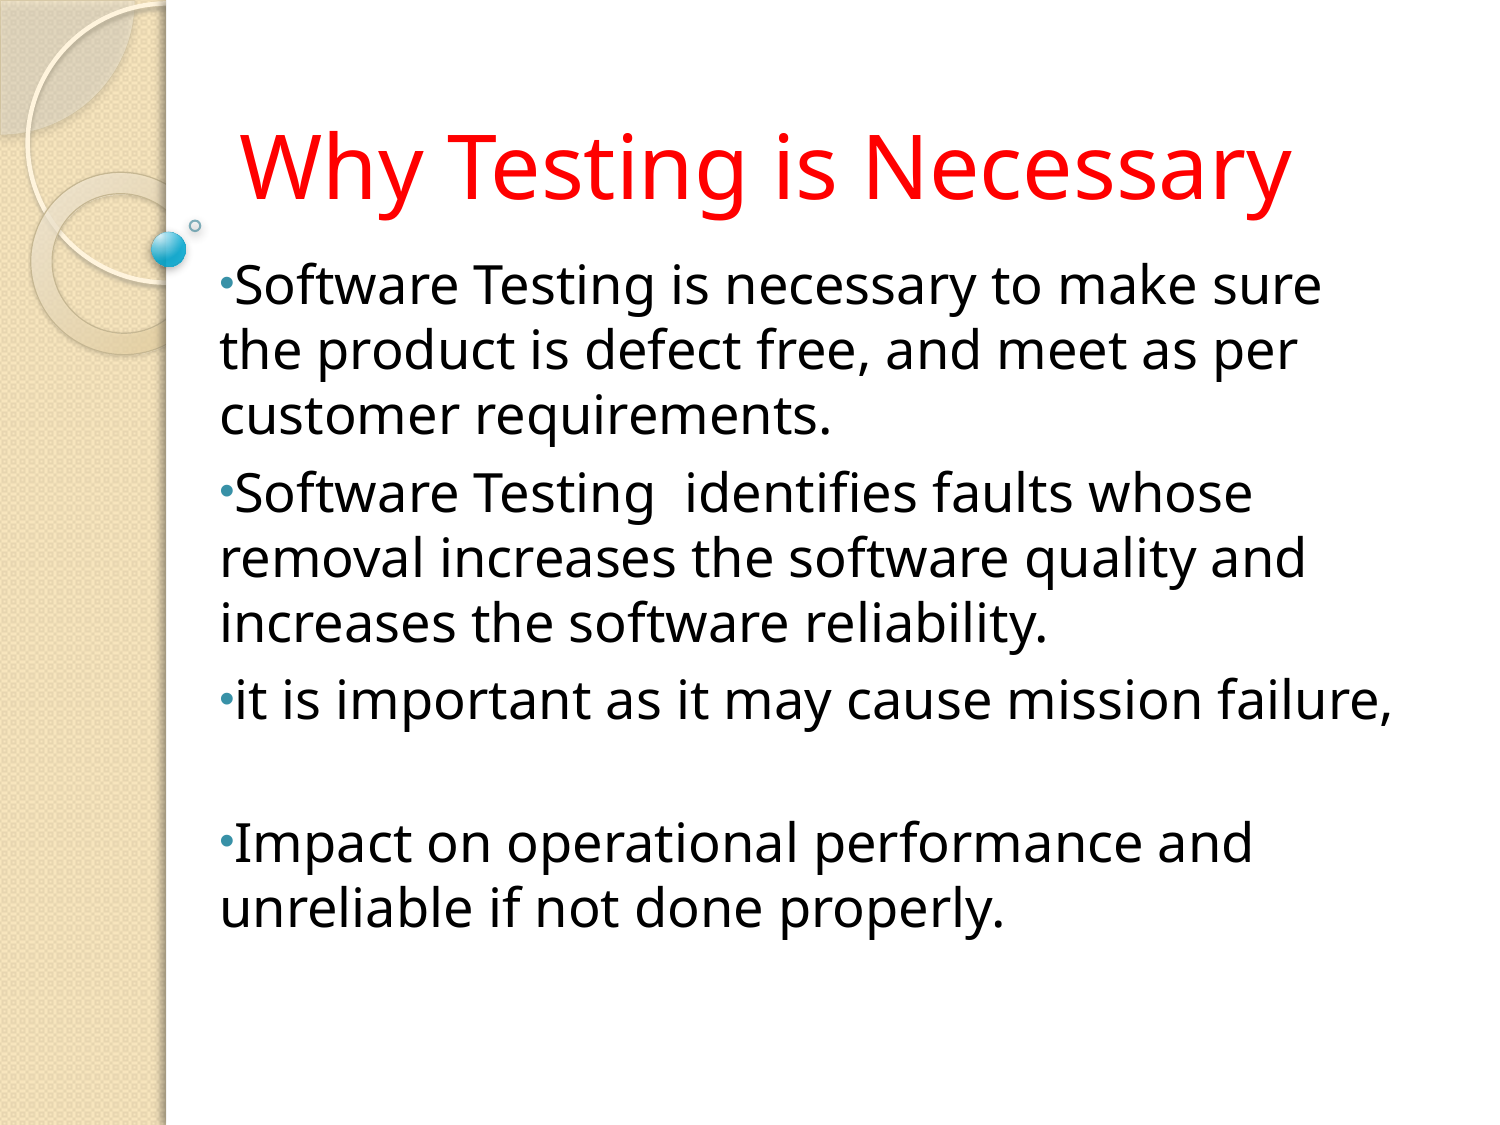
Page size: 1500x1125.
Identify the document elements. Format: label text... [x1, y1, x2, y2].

title Why Testing is Necessary [225, 50, 1463, 225]
subtitle Software Testing is necessary to make sure the product is defect free, and meet as per customer requirements. Software Testing identifies faults whose removal increases the software quality and increases the software reliability. it is important as it may cause mission failure, Impact on operational performance and unreliable if not done properly. [200, 249, 1425, 1000]
